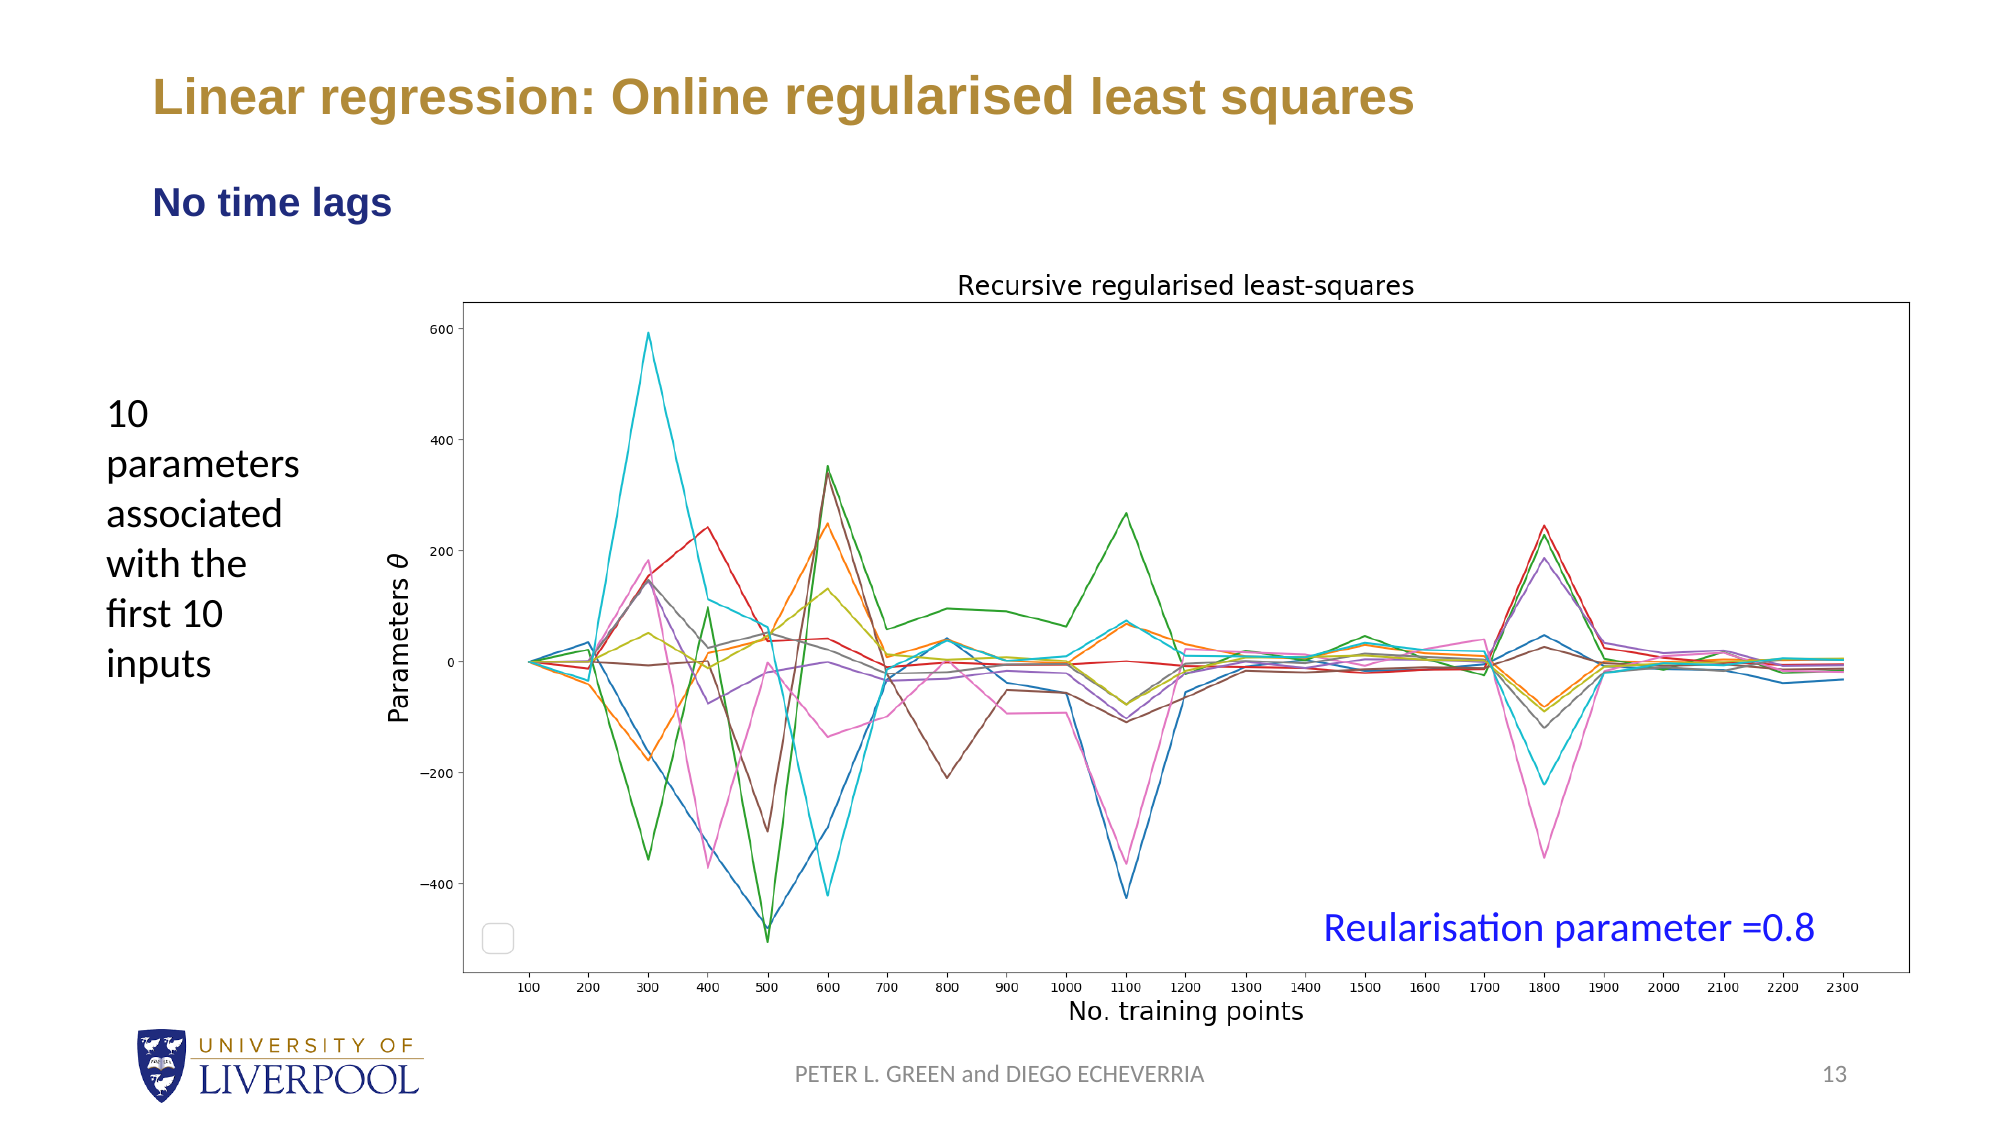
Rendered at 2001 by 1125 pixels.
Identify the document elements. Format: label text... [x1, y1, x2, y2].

slide_number 13 [1412, 1042, 1863, 1103]
text_box 10 parameters associated with the first 10 inputs [91, 378, 321, 693]
picture [137, 270, 1920, 1103]
title Linear regression: Online regularised least squares No time lags [137, 59, 1863, 234]
footer PETER L. GREEN and DIEGO ECHEVERRIA [662, 1042, 1338, 1103]
